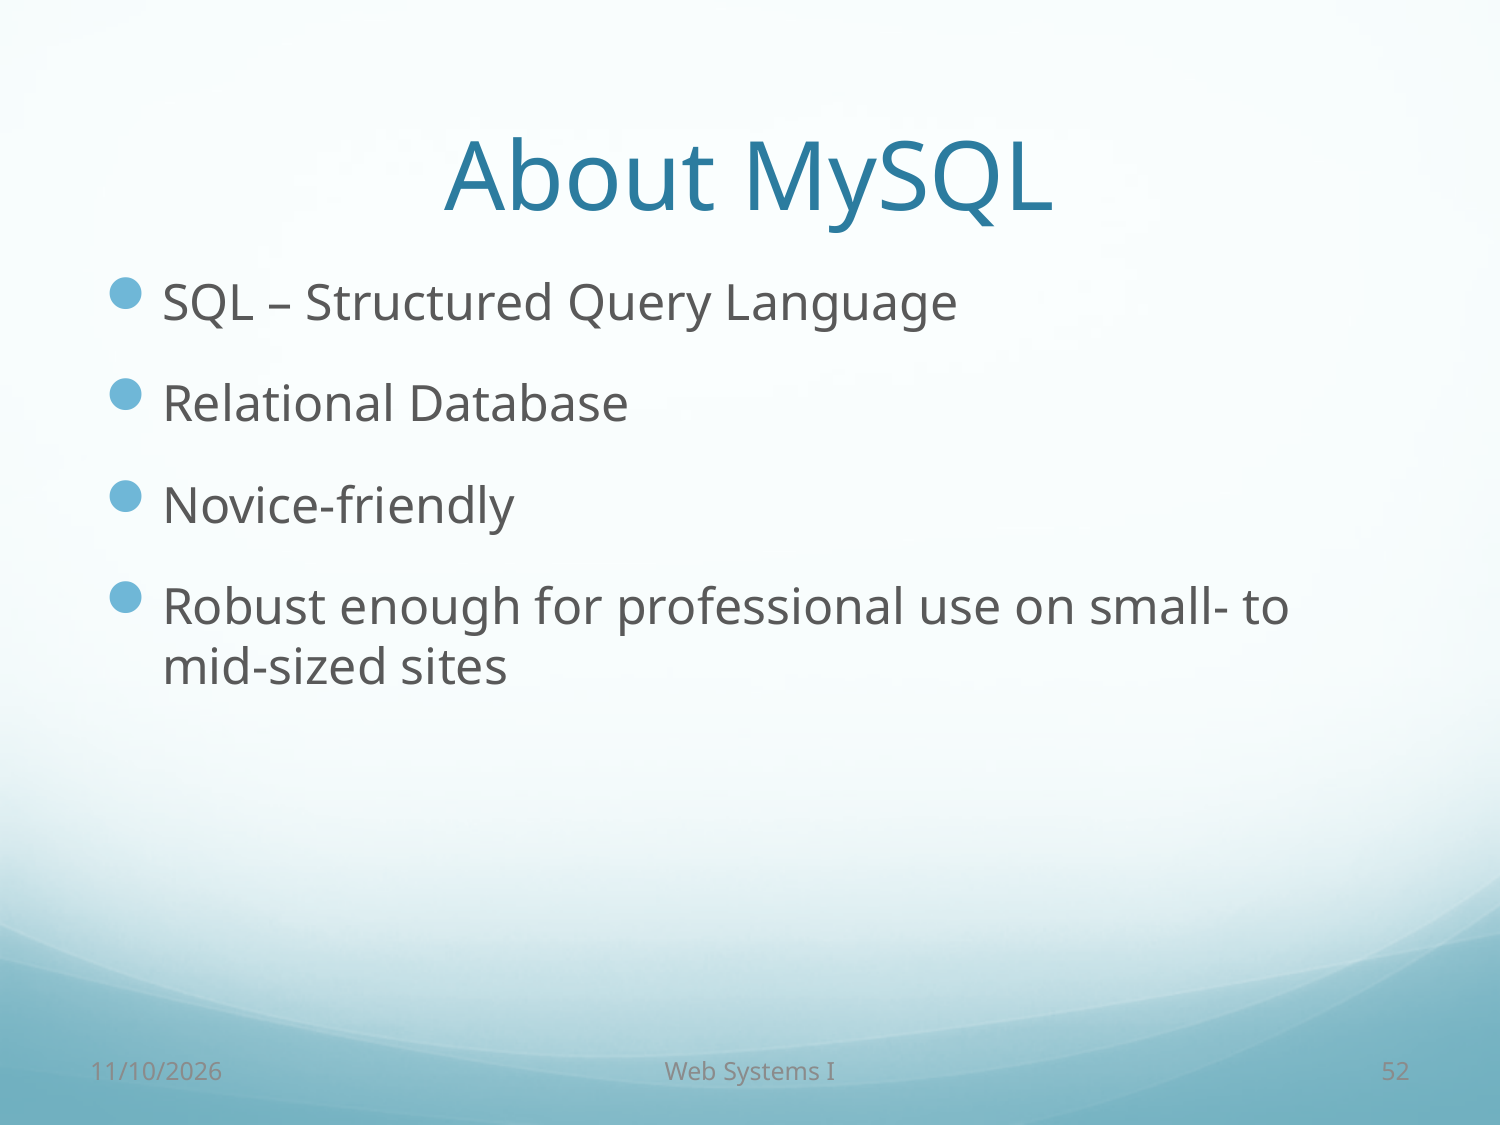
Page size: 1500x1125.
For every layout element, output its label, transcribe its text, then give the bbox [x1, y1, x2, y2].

list SQL – Structured Query Language Relational Database Novice-friendly Robust enough for professional use on small- to mid-sized sites [89, 262, 1410, 976]
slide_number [75, 1042, 425, 1103]
slide_number 52 [1074, 1042, 1425, 1103]
title About MySQL [89, 17, 1410, 238]
footer Web Systems I [512, 1042, 988, 1103]
